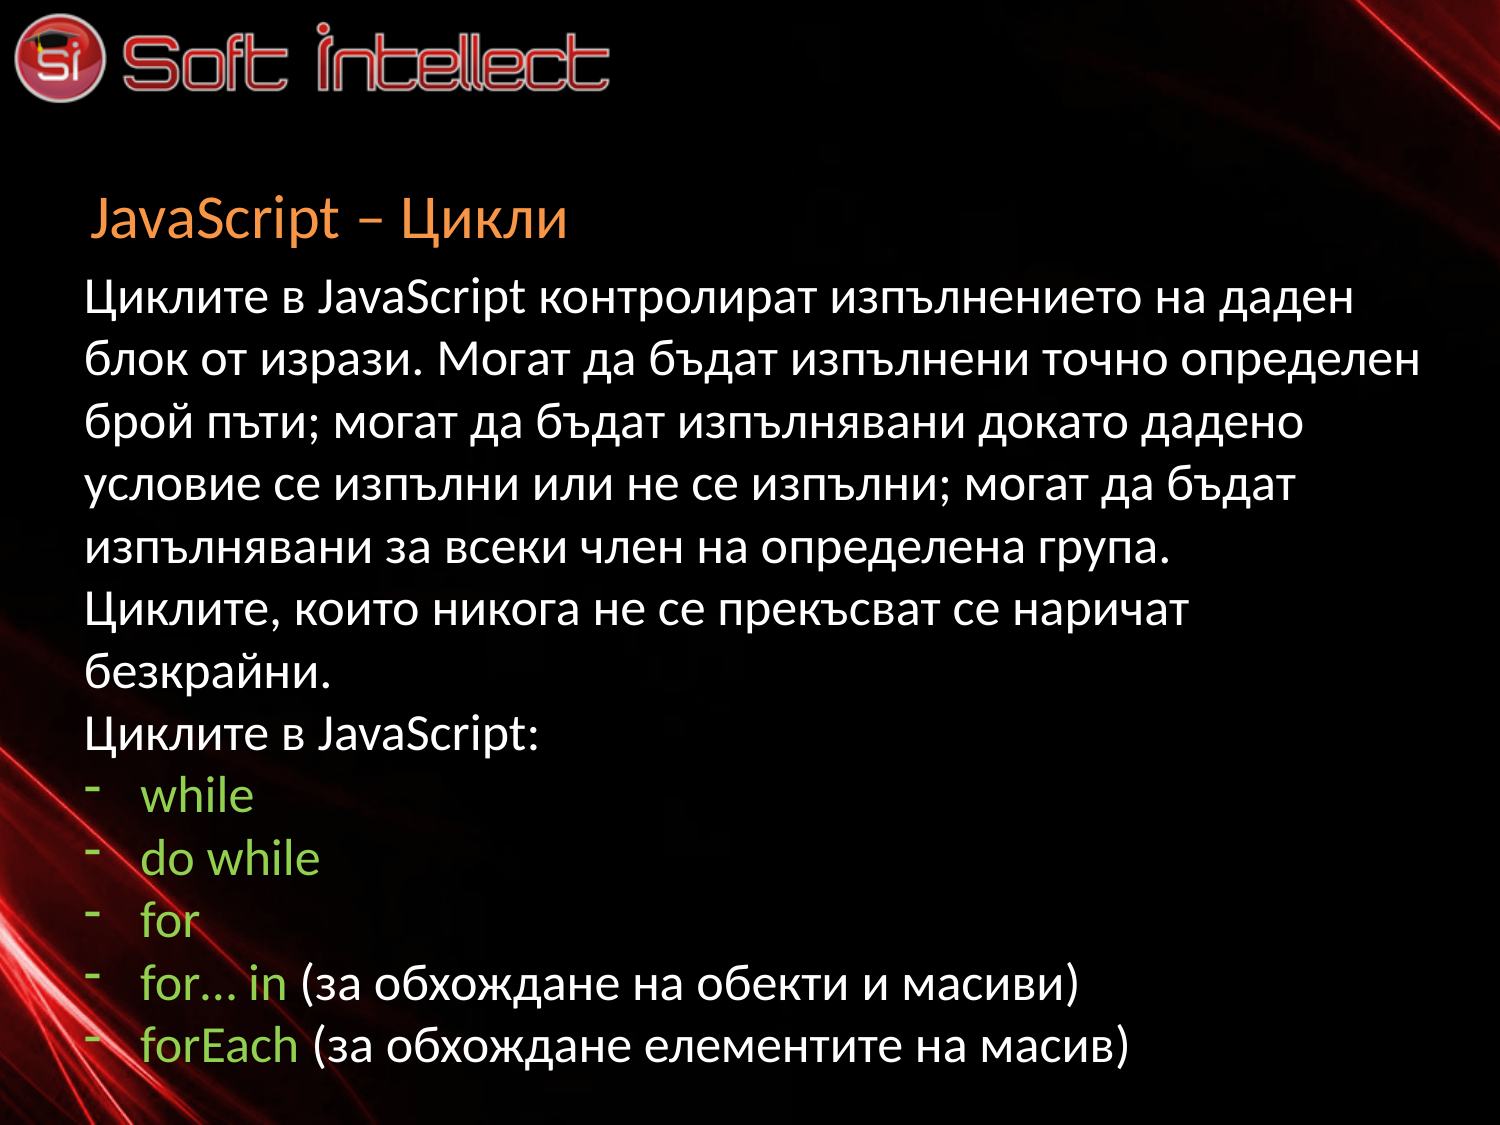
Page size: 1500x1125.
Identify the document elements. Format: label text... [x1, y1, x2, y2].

text_box Циклите в JavaScript контролират изпълнението на даден блок от изрази. Могат да бъдат изпълнени точно определен брой пъти; могат да бъдат изпълнявани докато дадено условие се изпълни или не се изпълни; могат да бъдат изпълнявани за всеки член на определена група. Циклите, които никога не се прекъсват се наричат безкрайни. Циклите в JavaScript: while do while for for… in (за обхождане на обекти и масиви) forEach (за обхождане елементите на масив) [69, 253, 1438, 1081]
title JavaScript – Цикли [75, 119, 1488, 307]
picture [0, 0, 1500, 1125]
